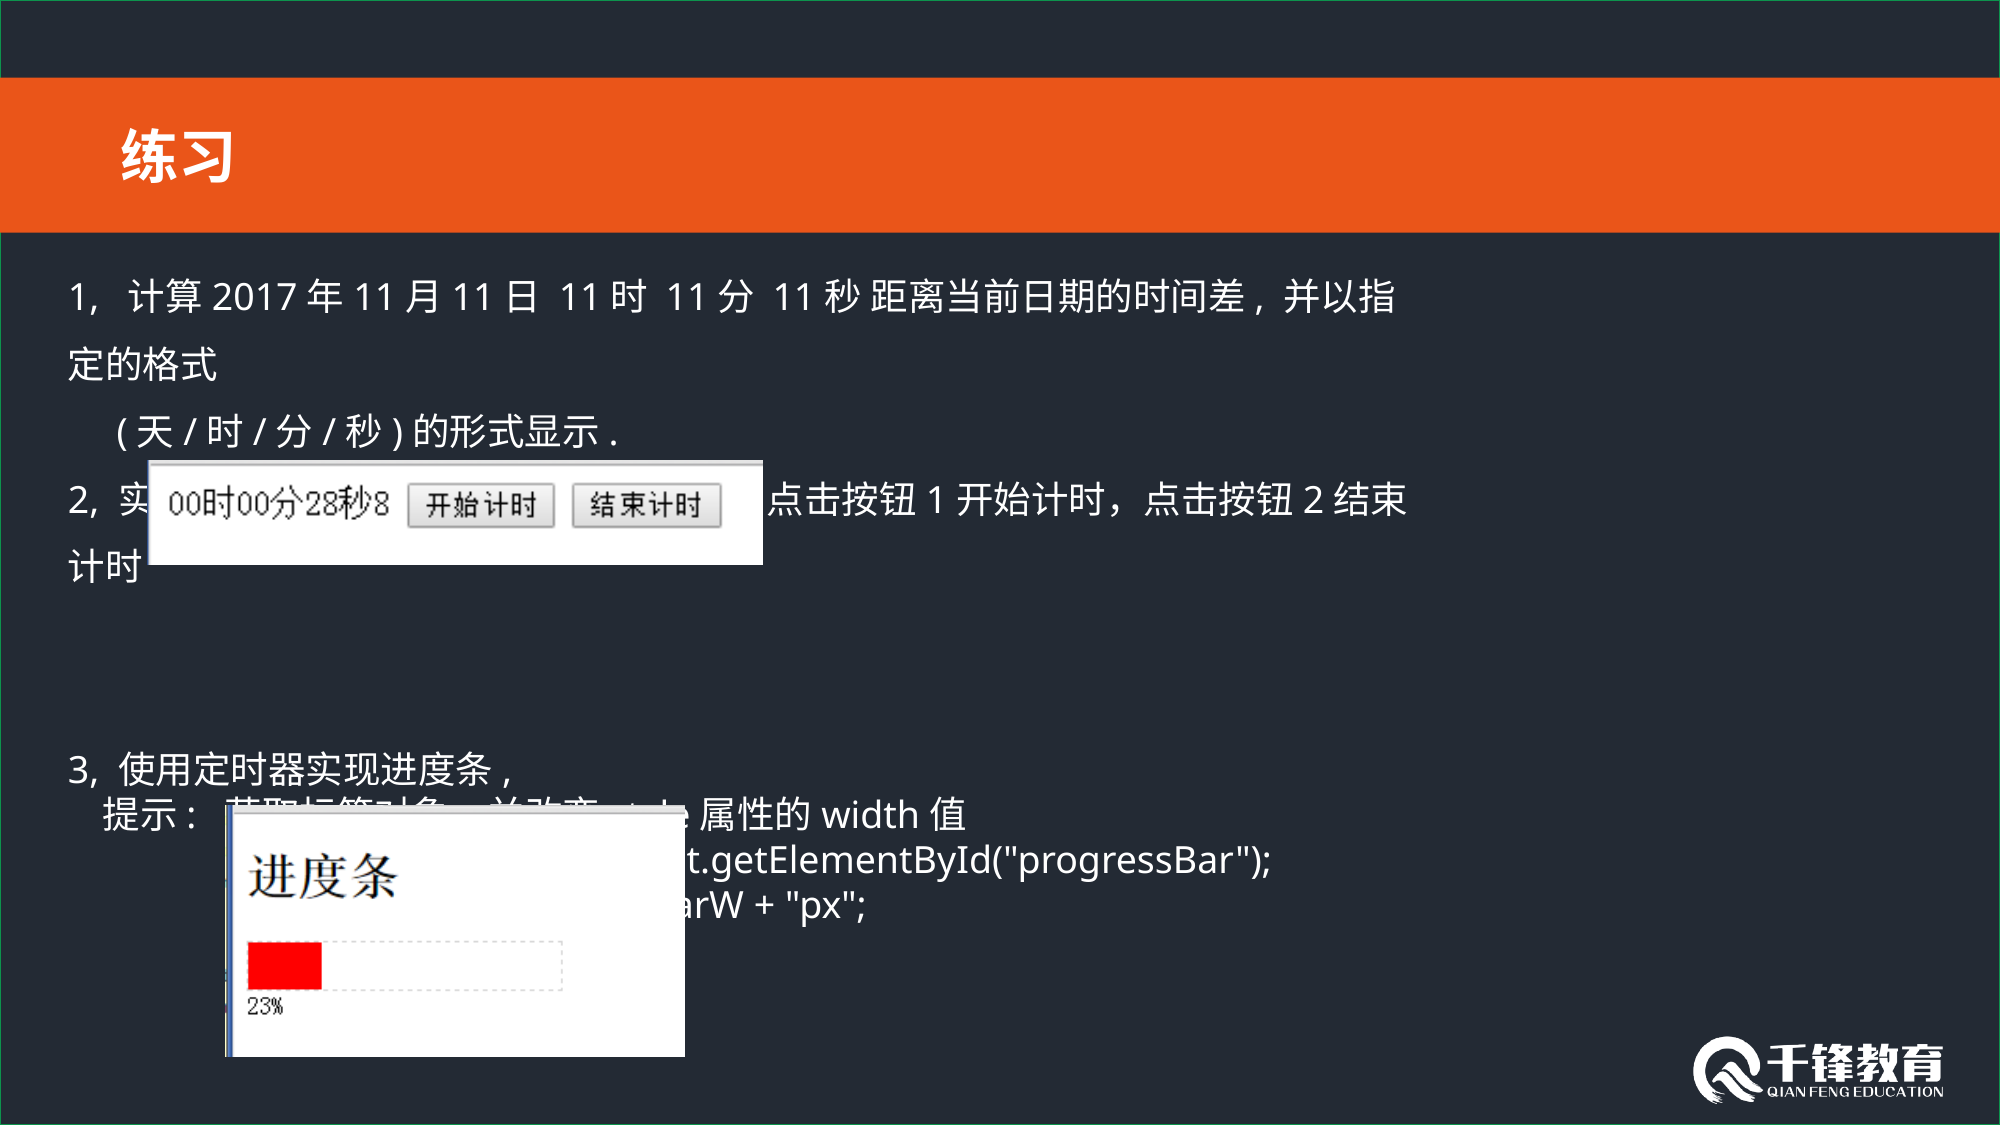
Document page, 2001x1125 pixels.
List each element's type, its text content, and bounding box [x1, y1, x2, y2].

text_box 1, 计算2017年11月11日 11时 11分 11秒 距离当前日期的时间差, 并以指定的格式 (天/时/分/秒)的形式显示. 2, 实现秒表功能, 包含时,分,秒,毫秒，点击按钮1开始计时，点击按钮2结束计时 3, 使用定时器实现进度条, 提示: 获取标签对象, 并改变style属性的width值 var proBar = document.getElementById("progressBar"); proBar.style.width = barW + "px"; [53, 243, 1447, 1001]
picture [1691, 1031, 1948, 1109]
text_box 练习 [106, 112, 1692, 198]
picture [225, 805, 685, 1057]
picture [147, 460, 763, 565]
text_box [0, 77, 2000, 234]
text_box [0, 234, 2000, 1125]
text_box [0, 0, 2000, 77]
